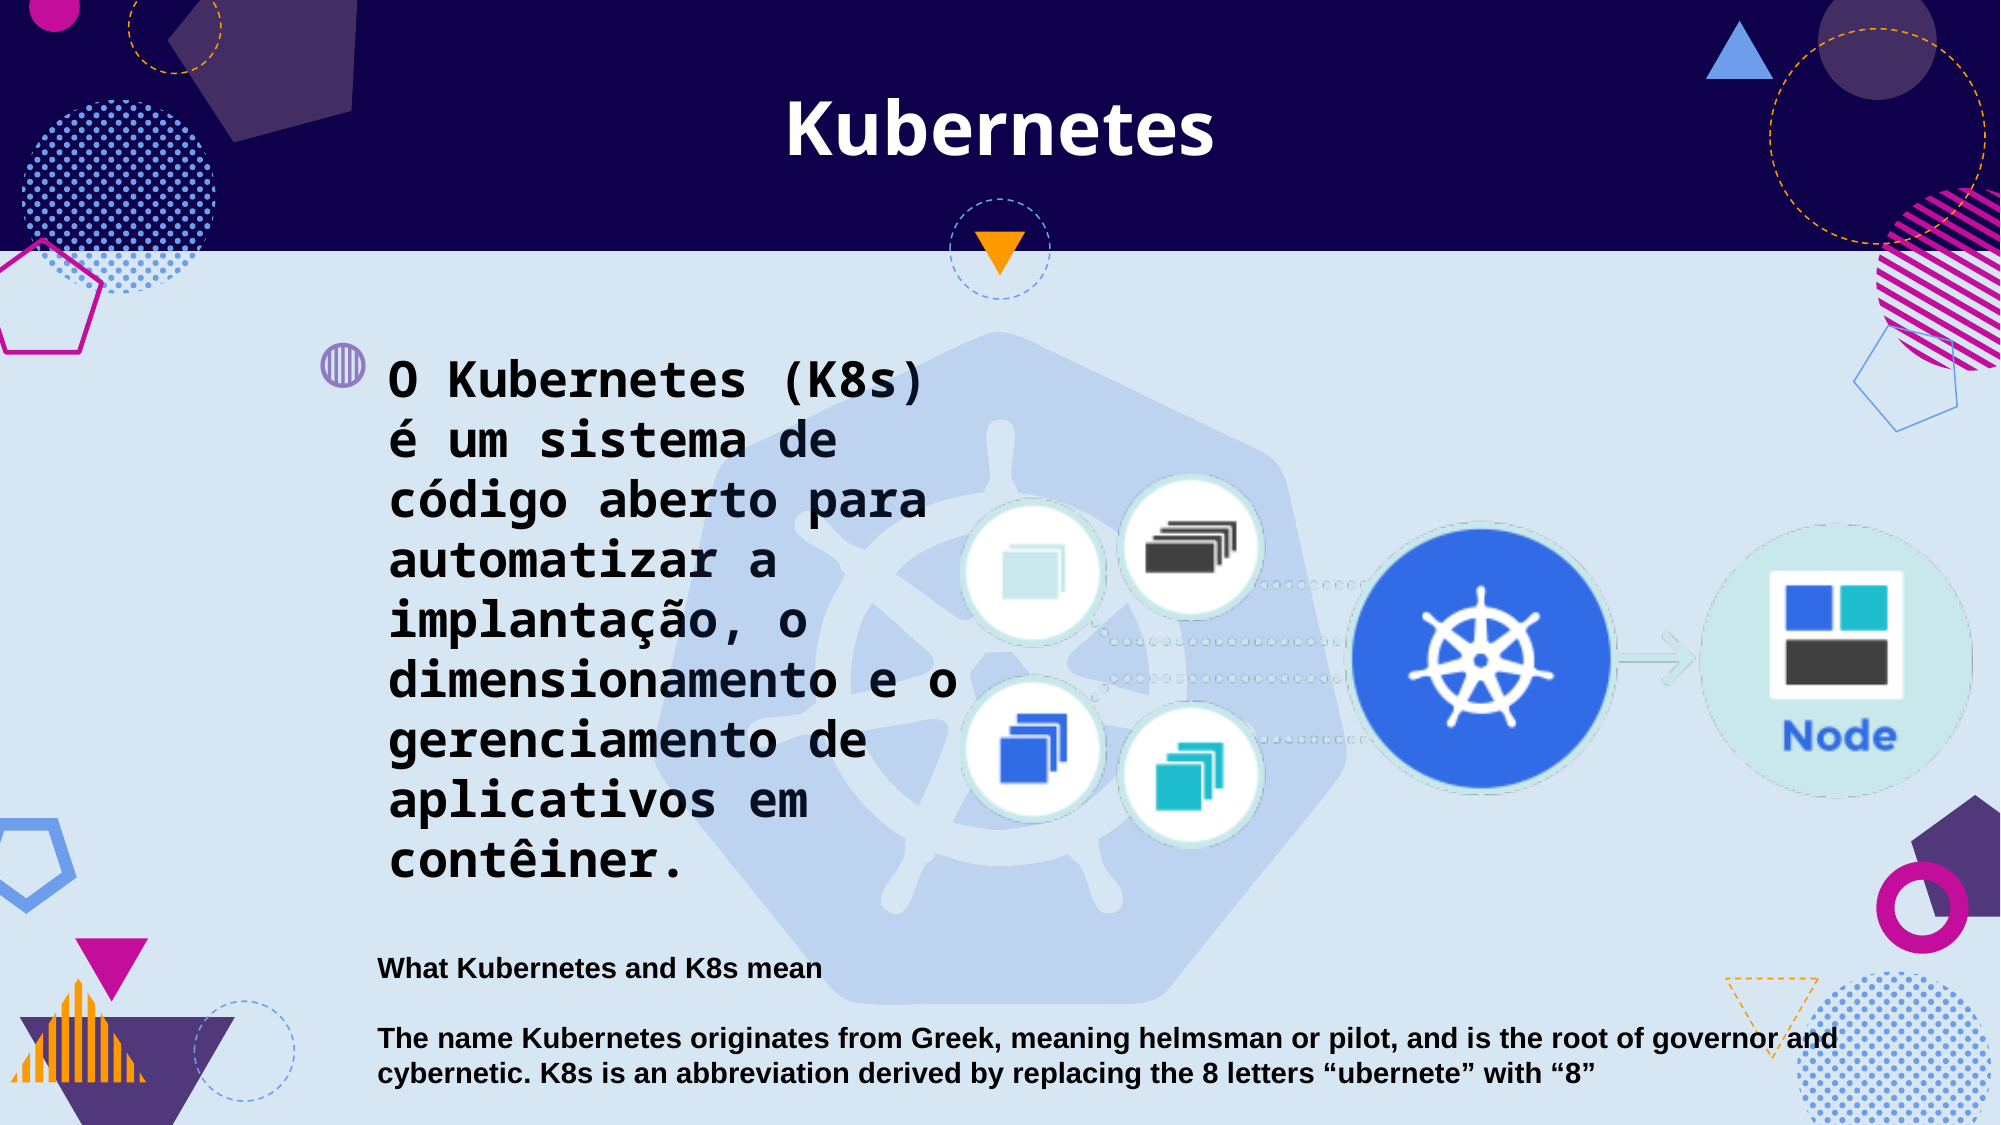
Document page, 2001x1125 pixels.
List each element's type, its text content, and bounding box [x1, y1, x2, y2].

list O Kubernetes (K8s) é um sistema de código aberto para automatizar a implantação, o dimensionamento e o gerenciamento de aplicativos em contêiner. [273, 332, 651, 991]
title Kubernetes [447, 0, 1553, 251]
picture [653, 332, 1975, 1005]
text_box What Kubernetes and K8s mean The name Kubernetes originates from Greek, meaning helmsman or pilot, and is the root of governor and cybernetic. K8s is an abbreviation derived by replacing the 8 letters “ubernete” with “8” [362, 942, 1917, 1098]
